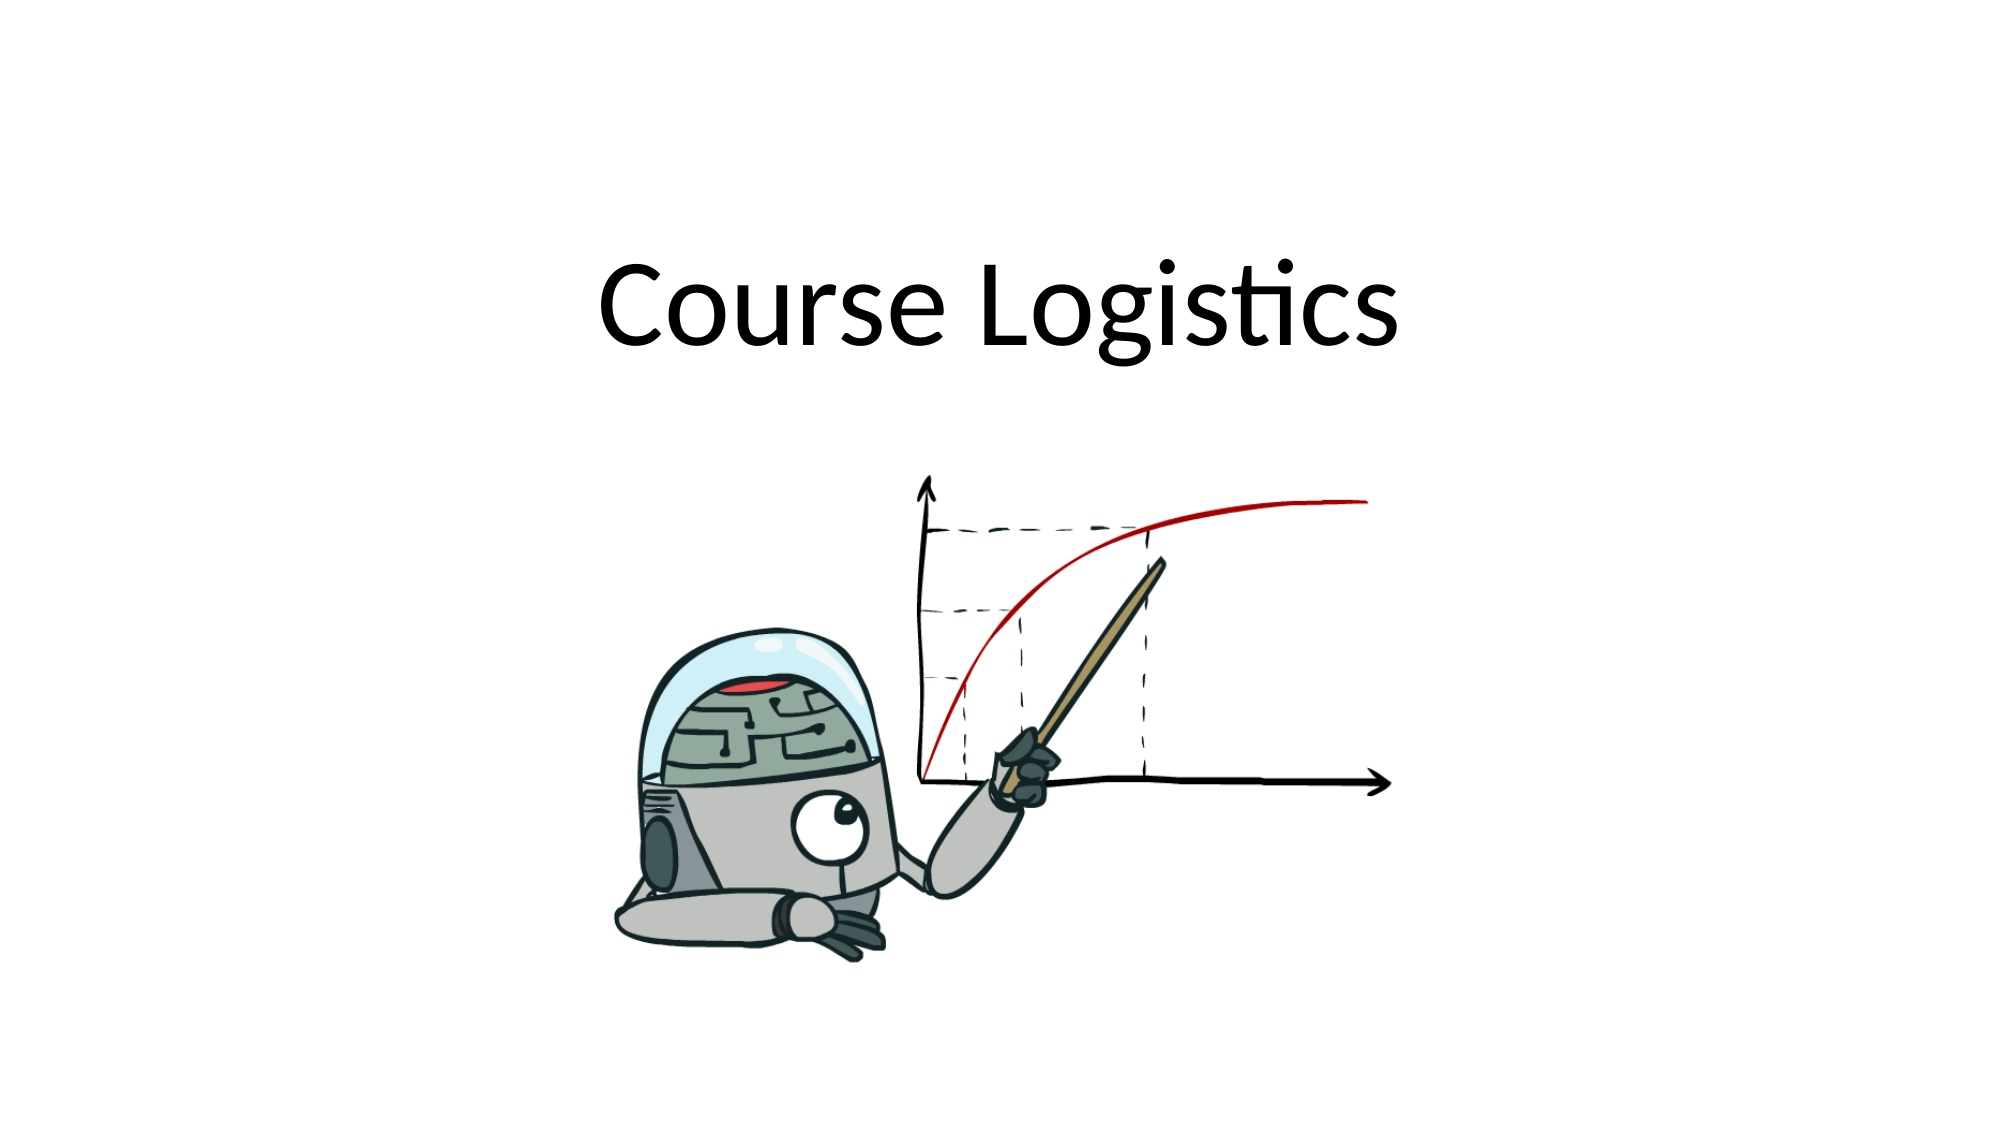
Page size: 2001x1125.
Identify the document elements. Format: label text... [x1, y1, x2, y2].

title Course Logistics [0, 212, 2000, 463]
picture [586, 428, 1414, 970]
